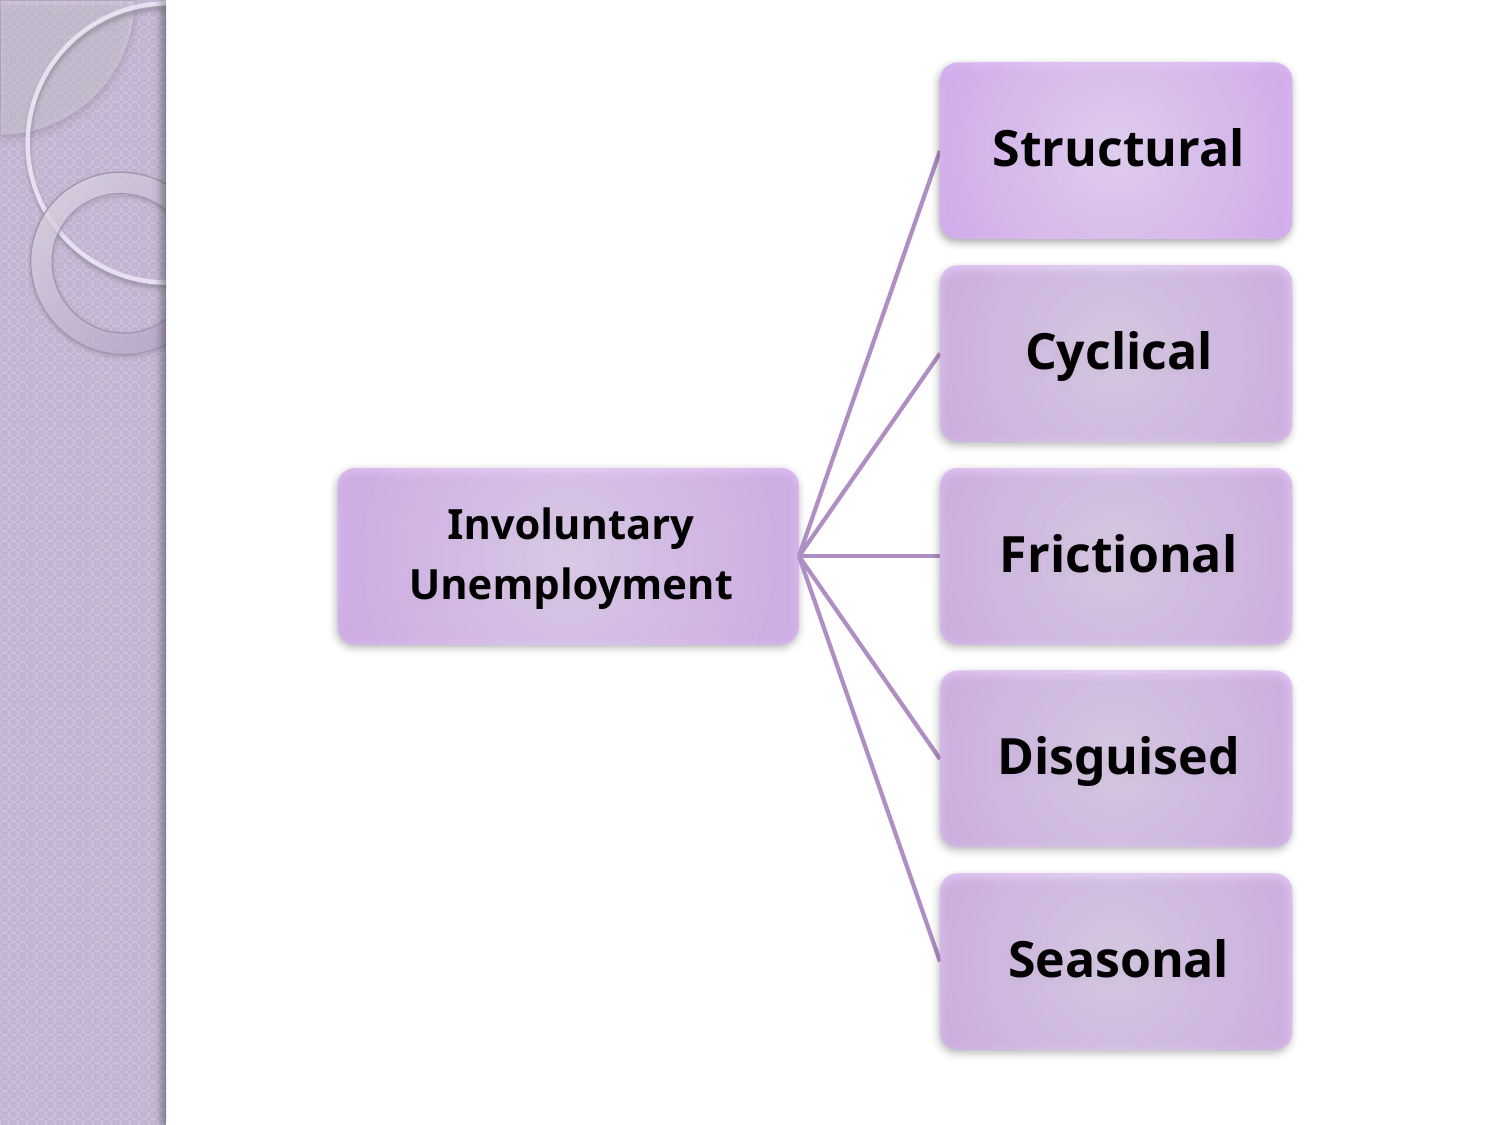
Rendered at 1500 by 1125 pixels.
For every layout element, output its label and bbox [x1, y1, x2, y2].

list [199, 62, 1431, 1051]
